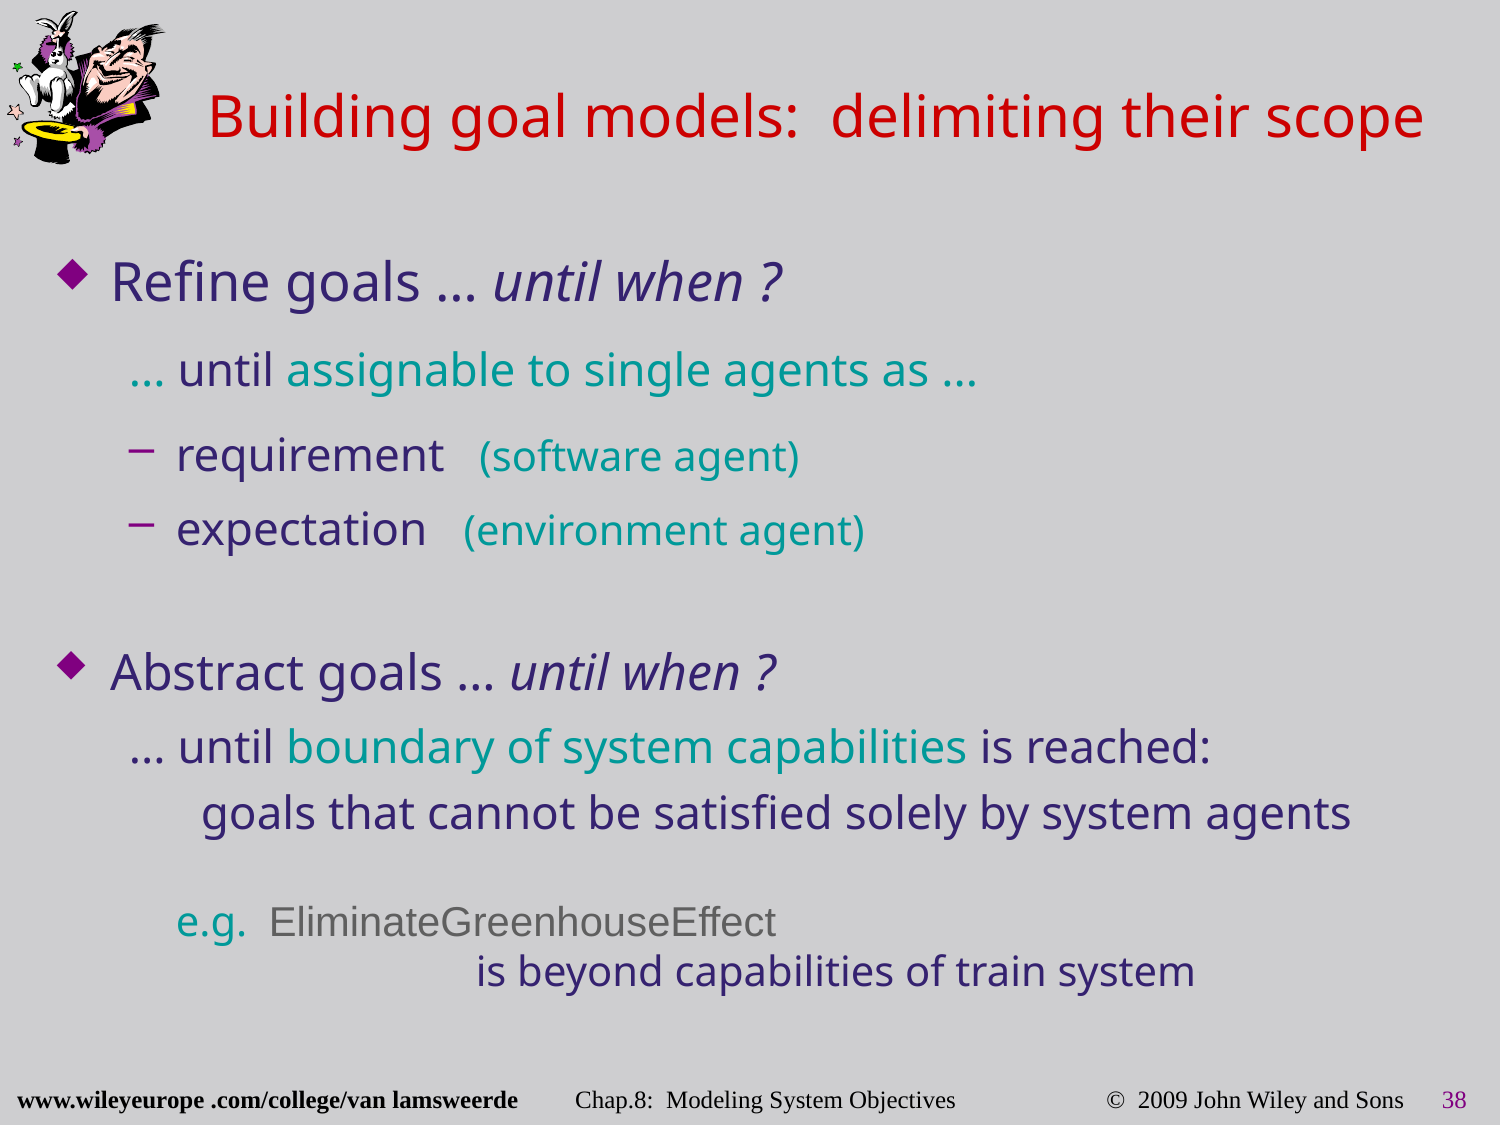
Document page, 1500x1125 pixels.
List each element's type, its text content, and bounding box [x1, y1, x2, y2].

title Building goal models: delimiting their scope [171, 44, 1470, 170]
list Refine goals … until when ? ... until assignable to single agents as ... requirement (software agent) expectation (environment agent) Abstract goals … until when ? ... until boundary of system capabilities is reached: goals that cannot be satisfied solely by system agents e.g. EliminateGreenhouseEffect is beyond capabilities of train system [28, 207, 1473, 1028]
picture [6, 9, 168, 167]
